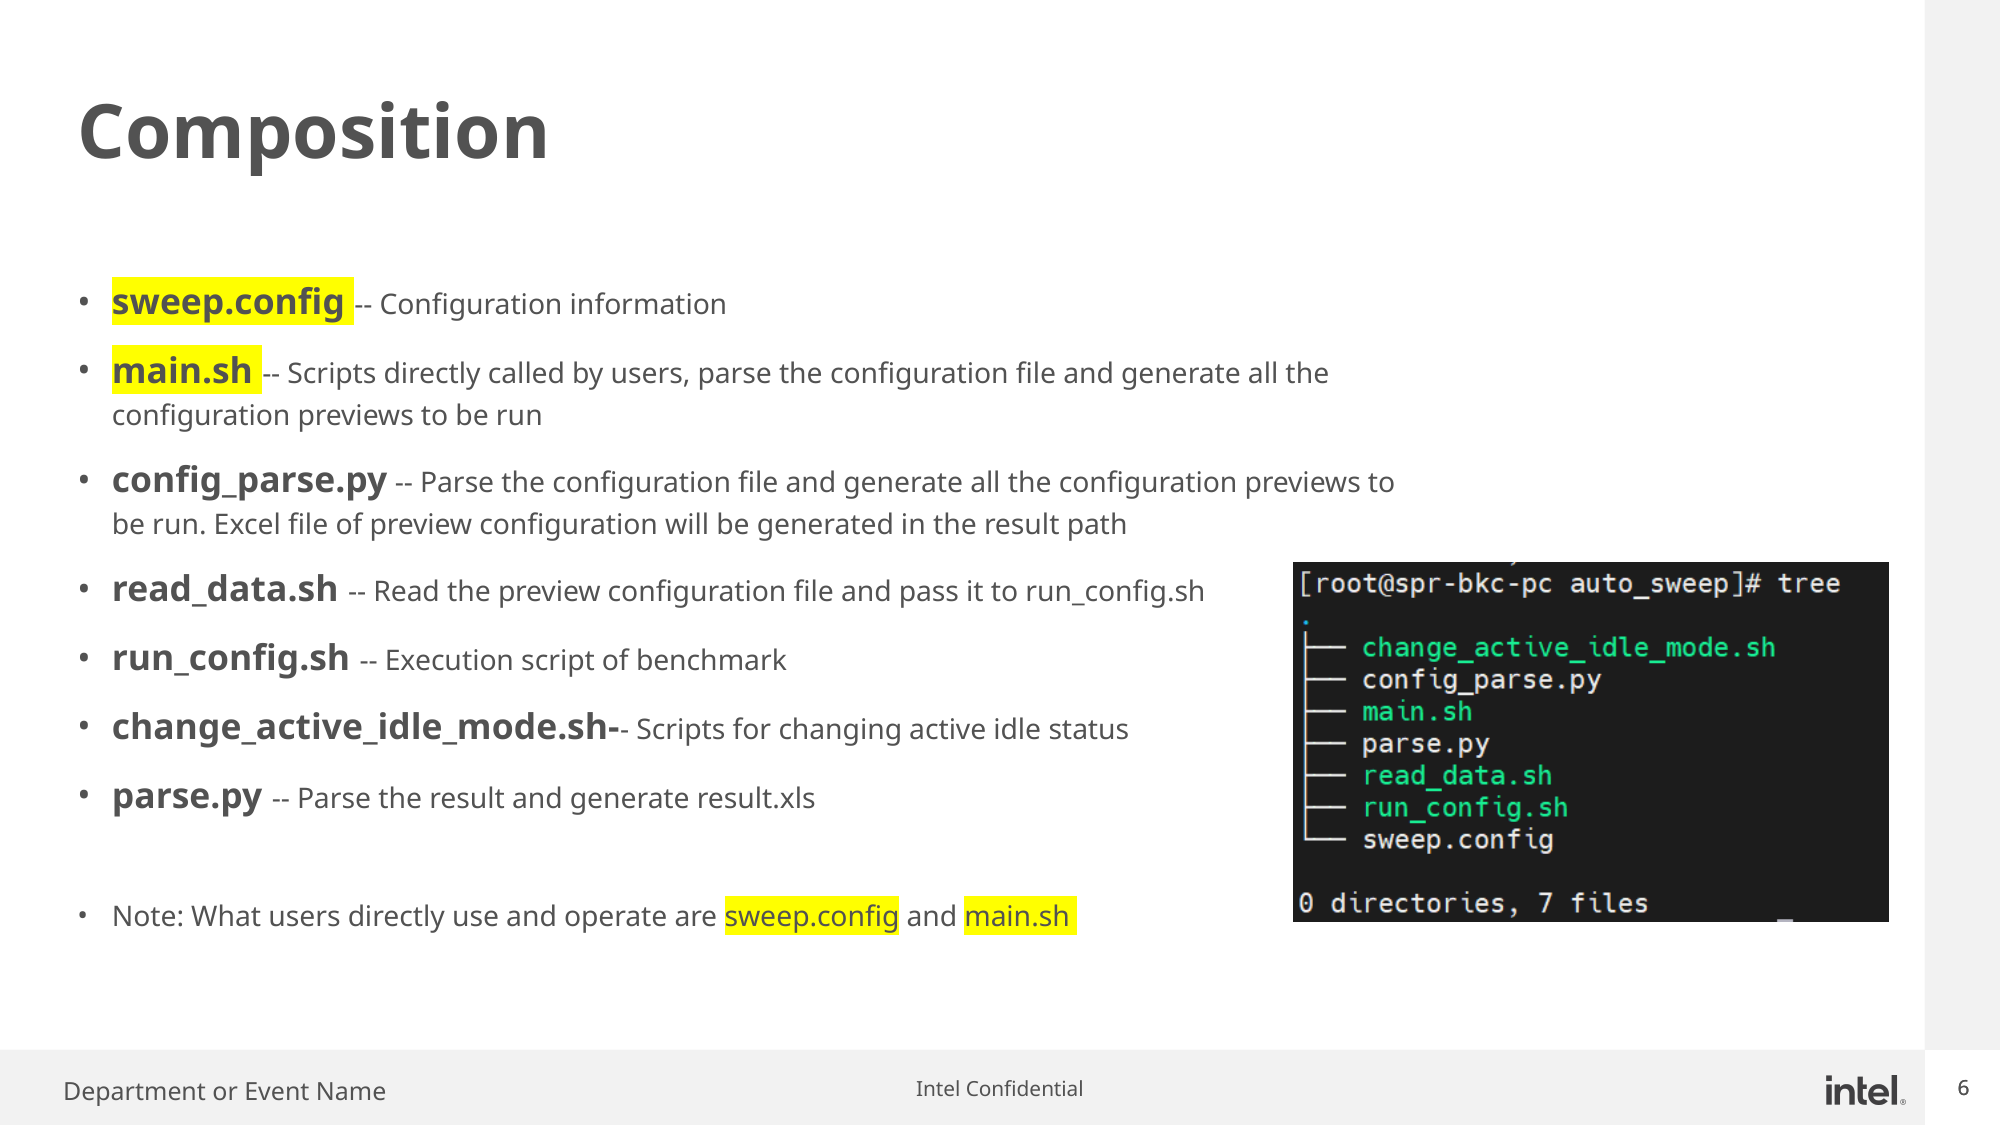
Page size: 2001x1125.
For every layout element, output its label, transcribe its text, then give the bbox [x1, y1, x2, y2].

list sweep.config -- Configuration information main.sh -- Scripts directly called by users, parse the configuration file and generate all the configuration previews to be run config_parse.py -- Parse the configuration file and generate all the configuration previews to be run. Excel file of preview configuration will be generated in the result path read_data.sh -- Read the preview configuration file and pass it to run_config.sh run_config.sh -- Execution script of benchmark change_active_idle_mode.sh-- Scripts for changing active idle status parse.py -- Parse the result and generate result.xls Note: What users directly use and operate are sweep.config and main.sh [62, 234, 1420, 940]
title Composition [62, 36, 1863, 234]
picture [1826, 1075, 1906, 1105]
picture [1293, 562, 1889, 922]
